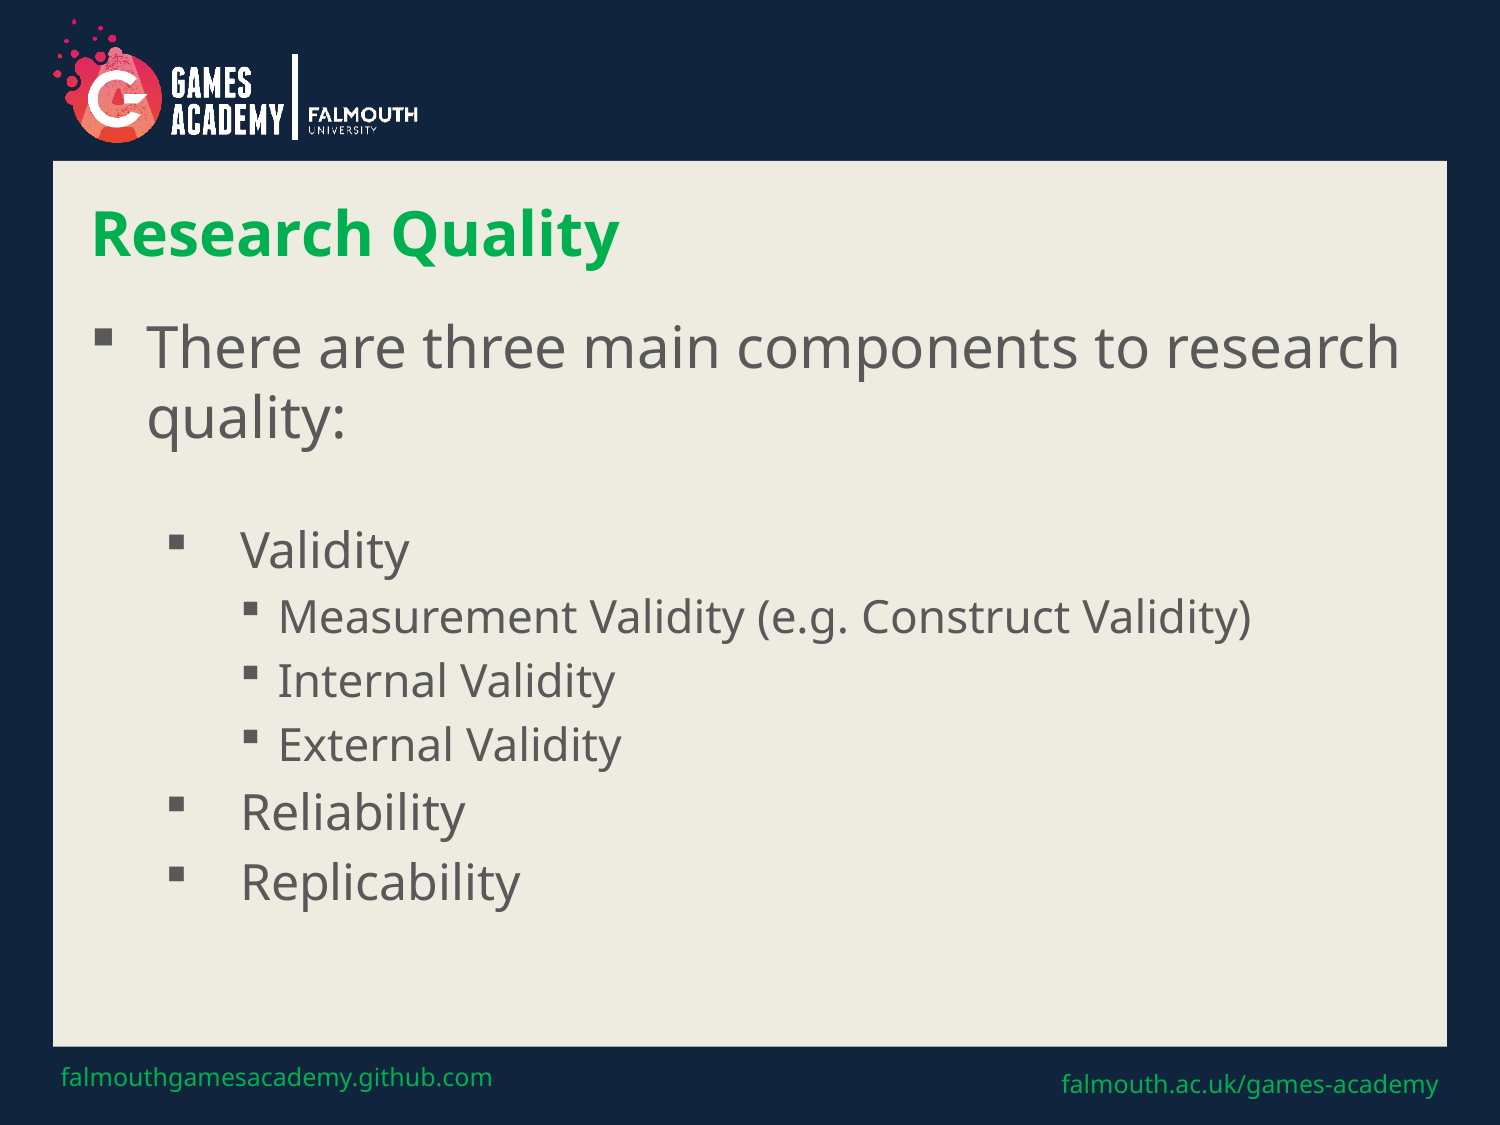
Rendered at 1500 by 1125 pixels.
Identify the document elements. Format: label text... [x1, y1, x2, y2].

picture [304, 104, 420, 138]
picture [53, 19, 284, 143]
title Research Quality [75, 184, 1425, 279]
list There are three main components to research quality: Validity Measurement Validity (e.g. Construct Validity) Internal Validity External Validity Reliability Replicability [75, 302, 1425, 1024]
